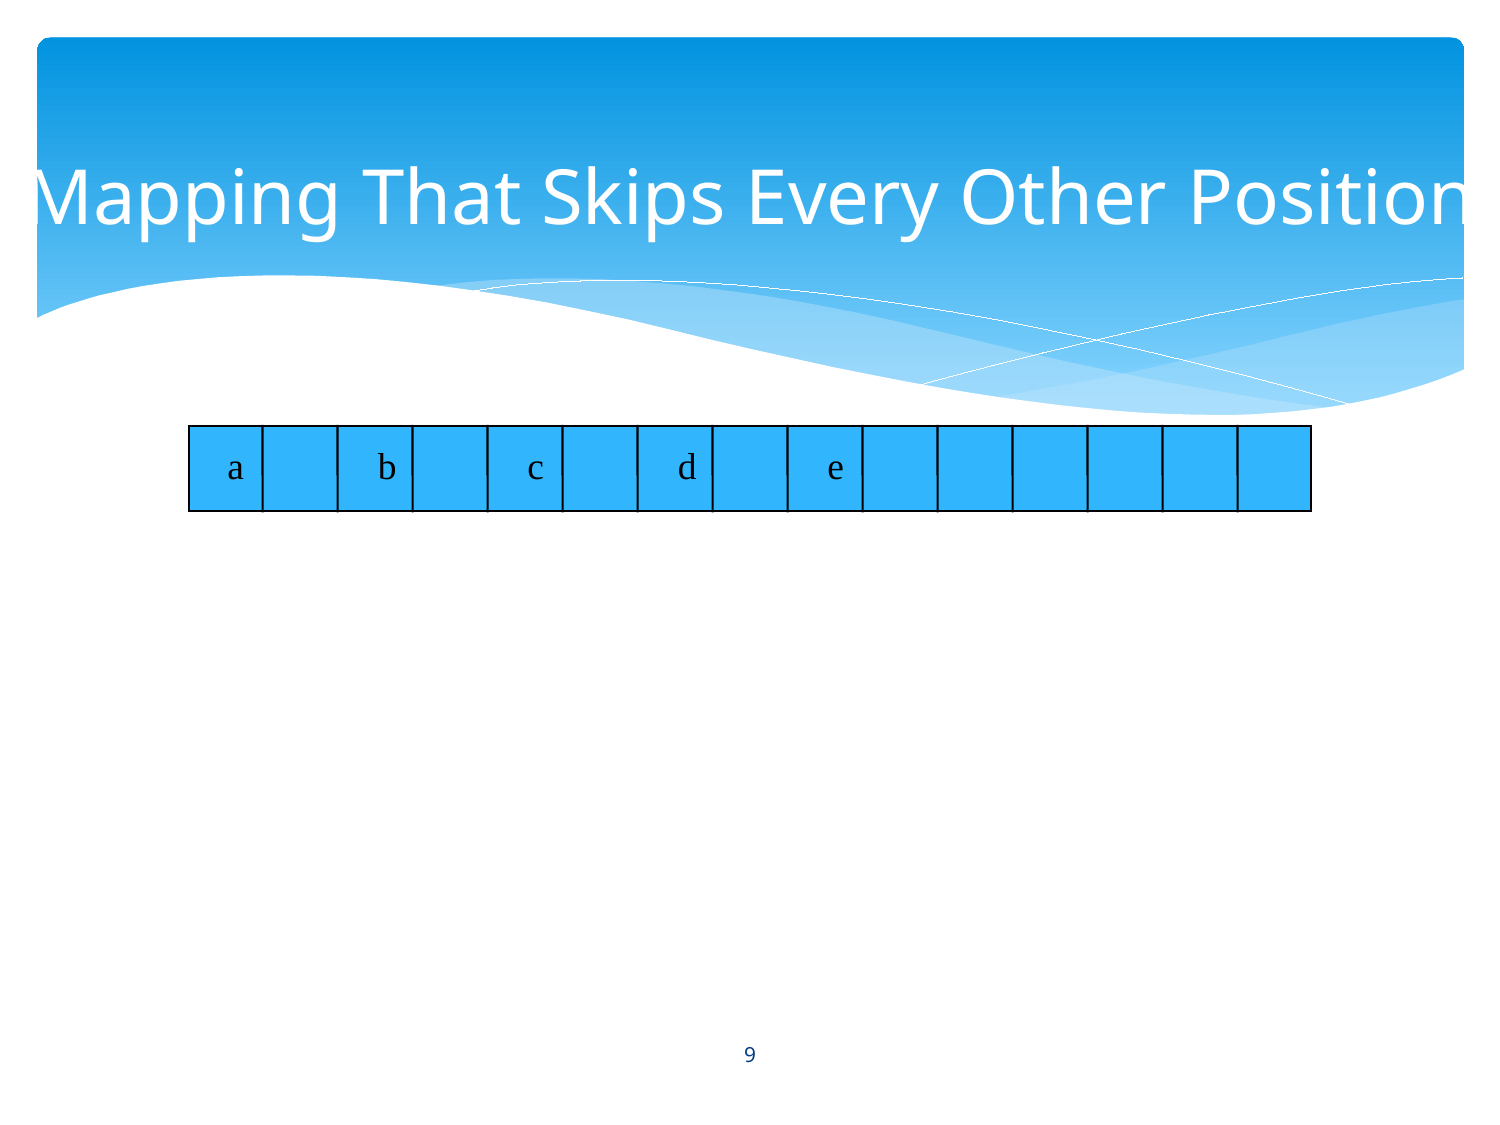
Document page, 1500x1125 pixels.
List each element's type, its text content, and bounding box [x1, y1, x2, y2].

slide_number 9 [654, 1025, 846, 1086]
title Mapping That Skips Every Other Position [0, 99, 1500, 288]
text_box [188, 422, 1312, 513]
